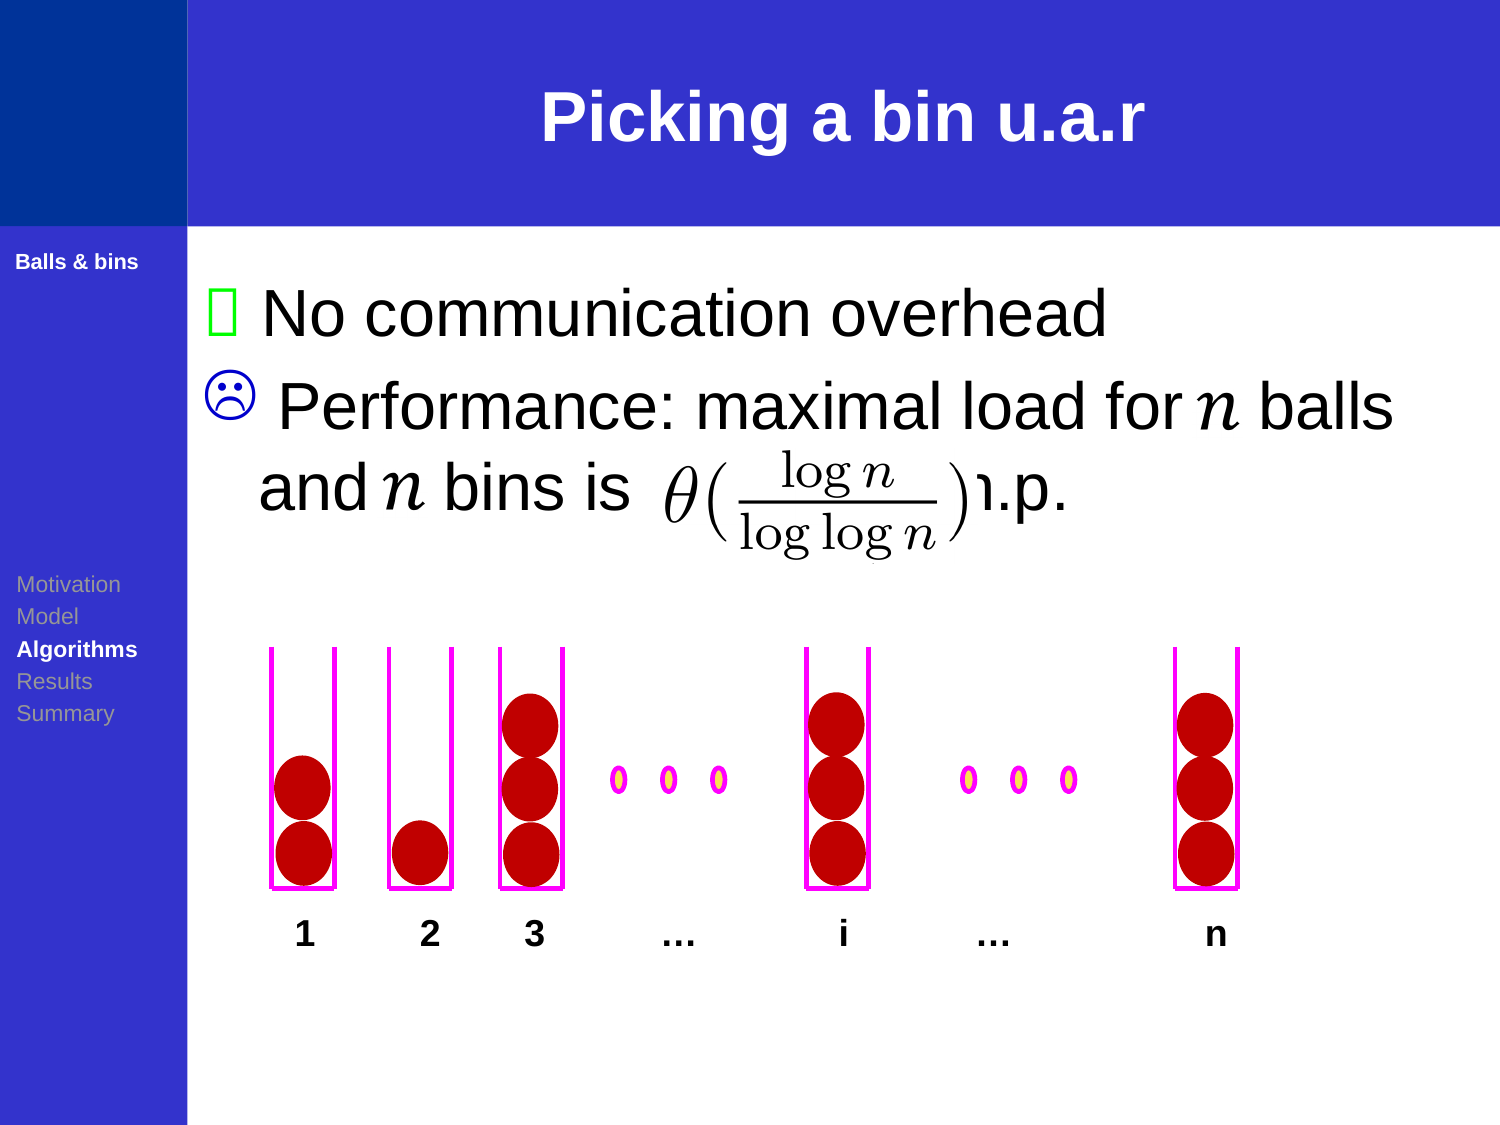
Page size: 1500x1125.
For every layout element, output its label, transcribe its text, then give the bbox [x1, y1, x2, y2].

picture [662, 448, 978, 564]
text_box [0, 0, 188, 227]
list Motivation Model Algorithms Results Summary [1, 562, 187, 751]
list Balls & bins [0, 239, 188, 488]
title Picking a bin u.a.r [188, 0, 1500, 227]
list  No communication overhead Performance: maximal load for balls and bins is w.h.p. [187, 262, 1451, 1088]
picture [377, 468, 429, 520]
picture [1192, 389, 1244, 440]
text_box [271, 646, 1238, 889]
